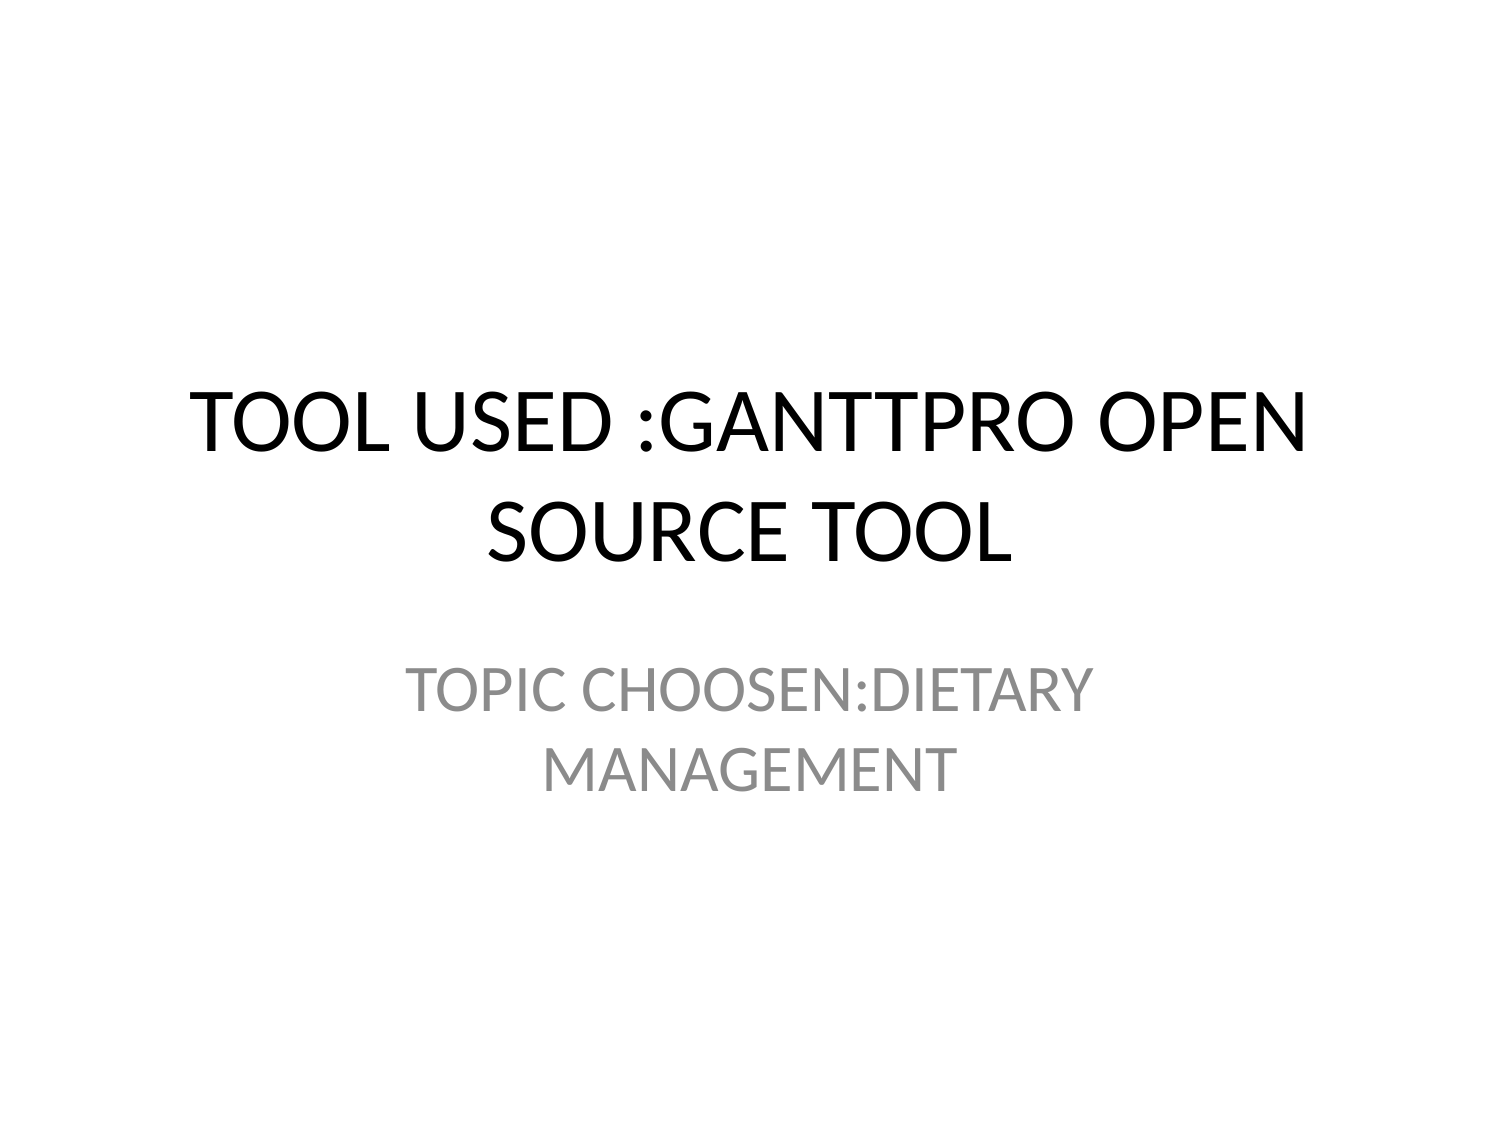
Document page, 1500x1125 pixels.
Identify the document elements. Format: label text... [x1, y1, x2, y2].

title TOOL USED :GANTTPRO OPEN SOURCE TOOL [112, 349, 1388, 591]
subtitle TOPIC CHOOSEN:DIETARY MANAGEMENT [225, 637, 1275, 925]
